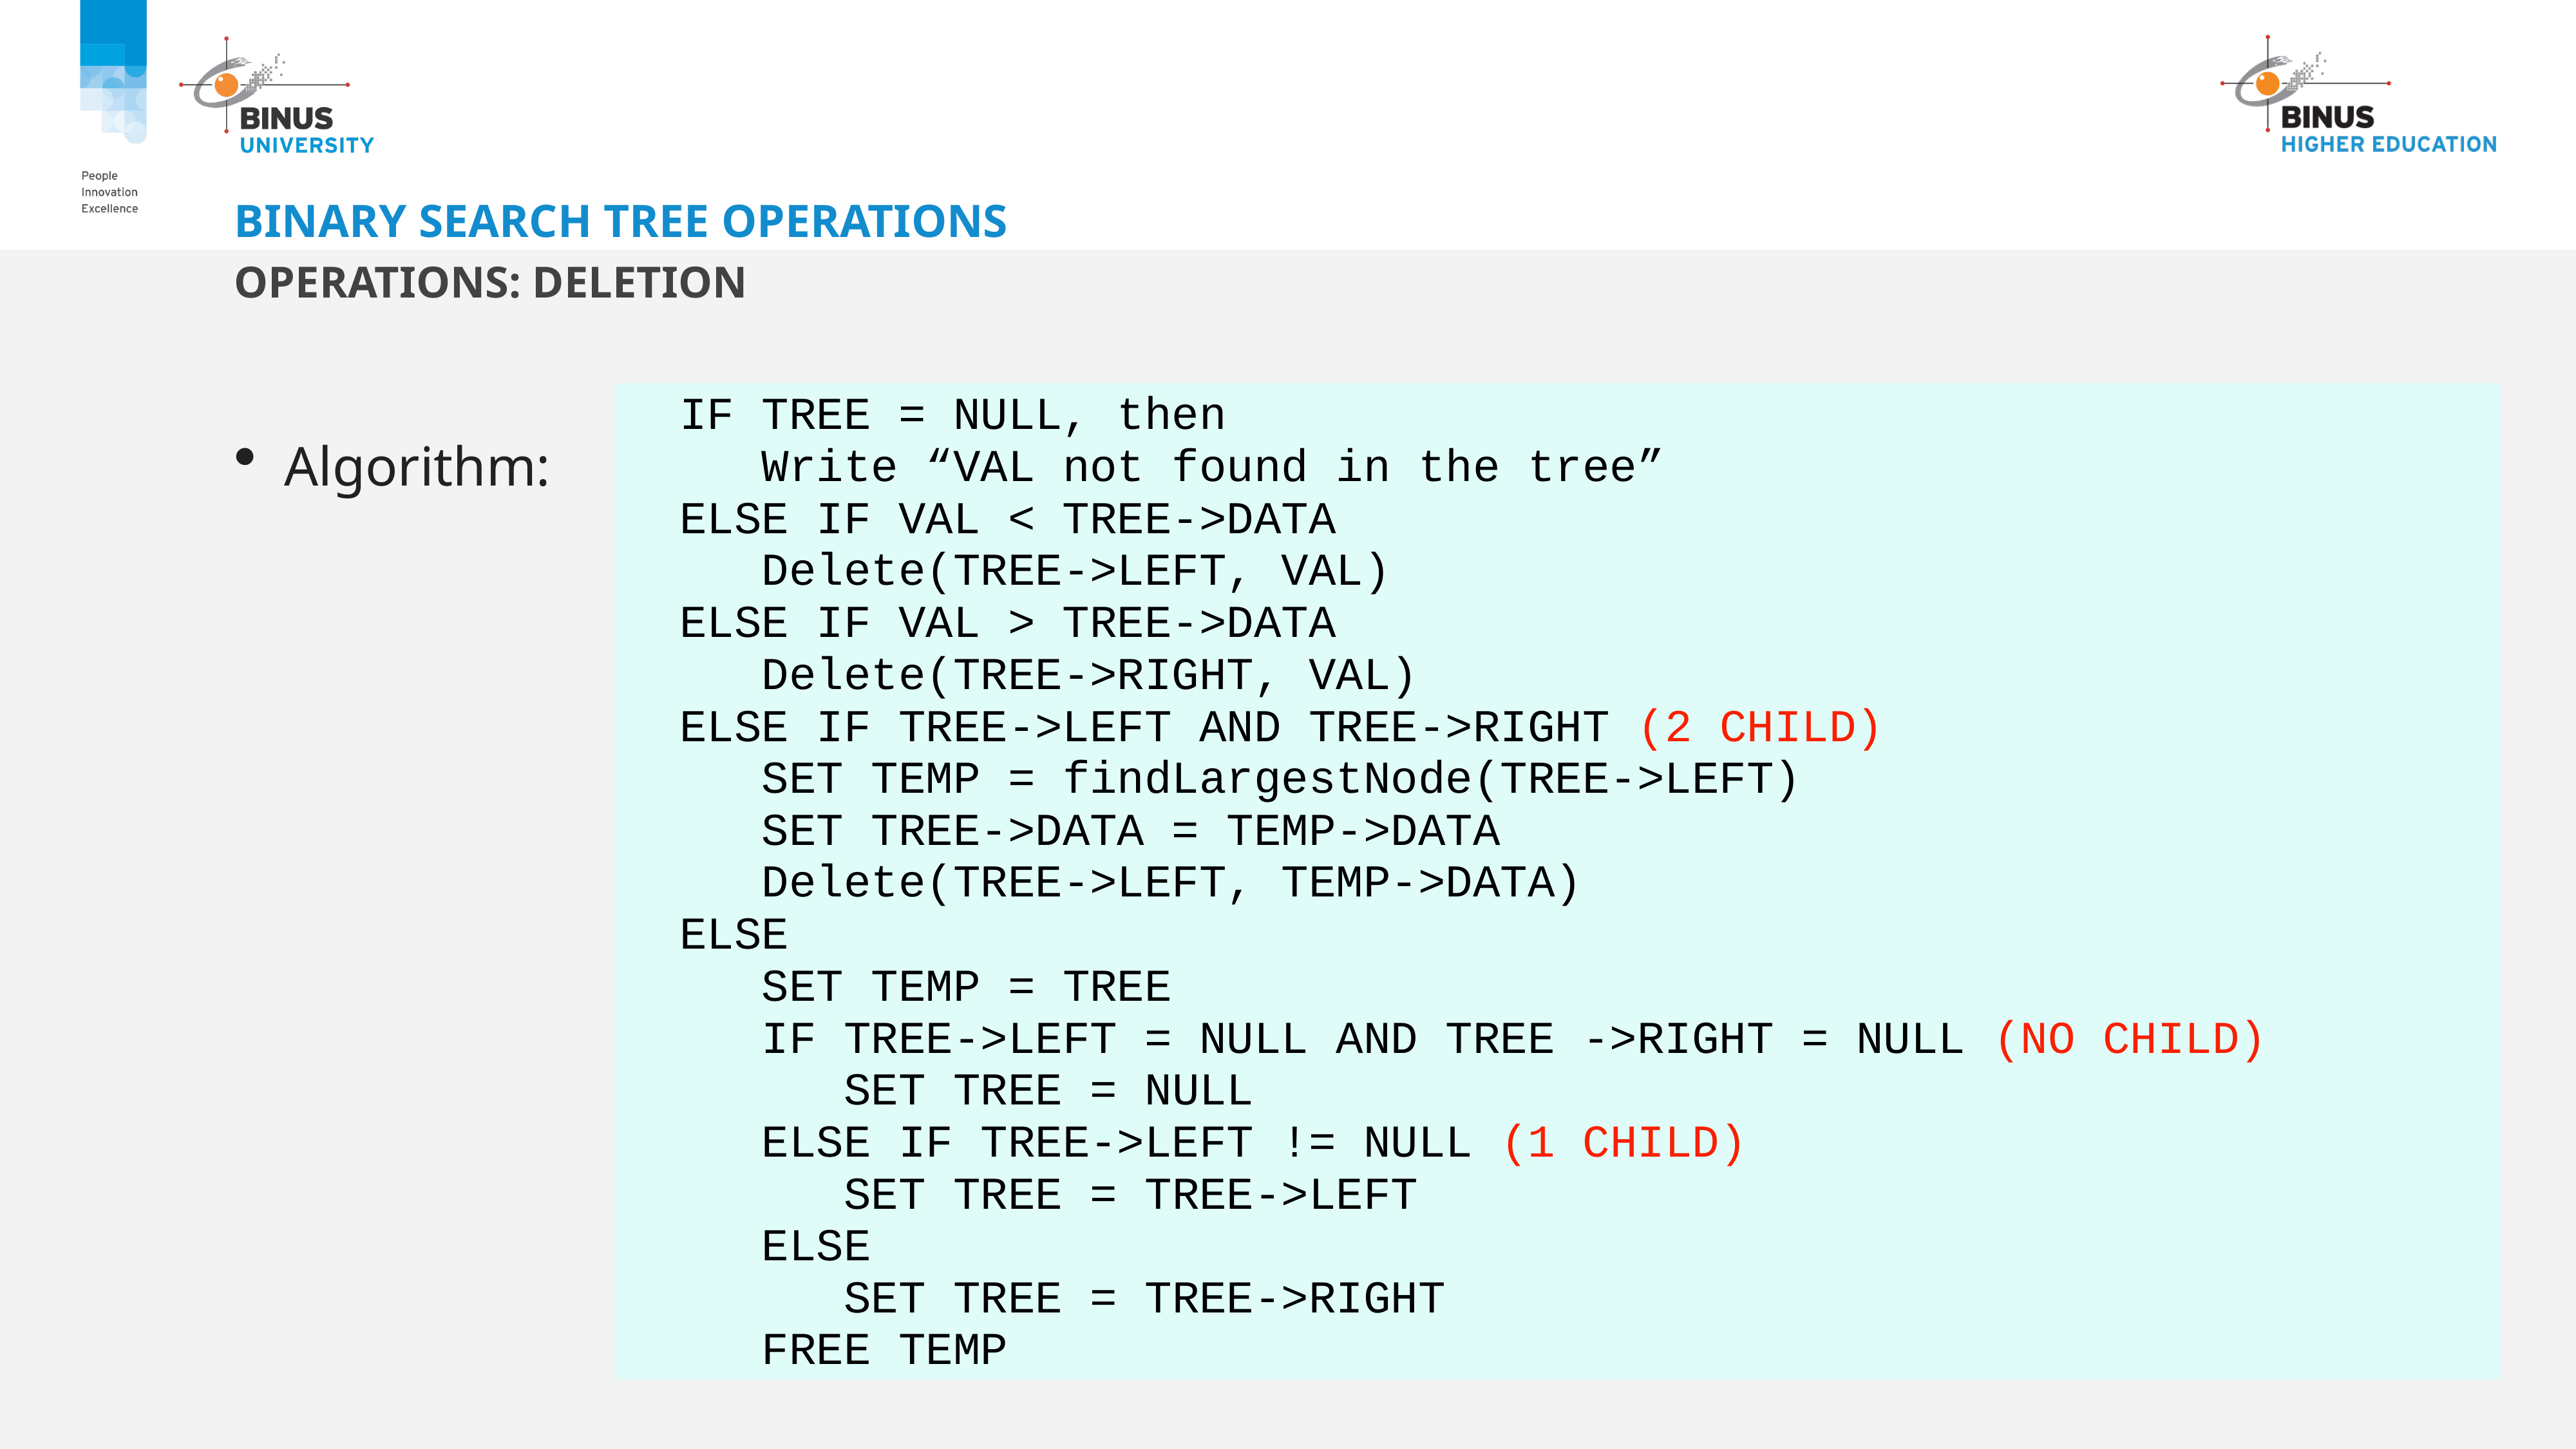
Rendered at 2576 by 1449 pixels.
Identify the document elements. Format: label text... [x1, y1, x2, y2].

title Binary Search Tree Operations [228, 197, 1784, 252]
picture [174, 25, 374, 161]
picture [80, 66, 147, 144]
list Operations: Deletion [228, 255, 1262, 341]
text_box IF TREE = NULL, then Write “VAL not found in the tree” ELSE IF VAL < TREE->DATA Delete(TREE->LEFT, VAL) ELSE IF VAL > TREE->DATA Delete(TREE->RIGHT, VAL) ELSE IF TREE->LEFT AND TREE->RIGHT (2 CHILD) SET TEMP = findLargestNode(TREE->LEFT) SET TREE->DATA = TEMP->DATA Delete(TREE->LEFT, TEMP->DATA) ELSE SET TEMP = TREE IF TREE->LEFT = NULL AND TREE ->RIGHT = NULL (NO CHILD) SET TREE = NULL ELSE IF TREE->LEFT != NULL (1 CHILD) SET TREE = TREE->LEFT ELSE SET TREE = TREE->RIGHT FREE TEMP [615, 383, 2501, 1380]
picture [2199, 0, 2496, 156]
picture [81, 146, 146, 213]
list Algorithm: [228, 413, 615, 1374]
